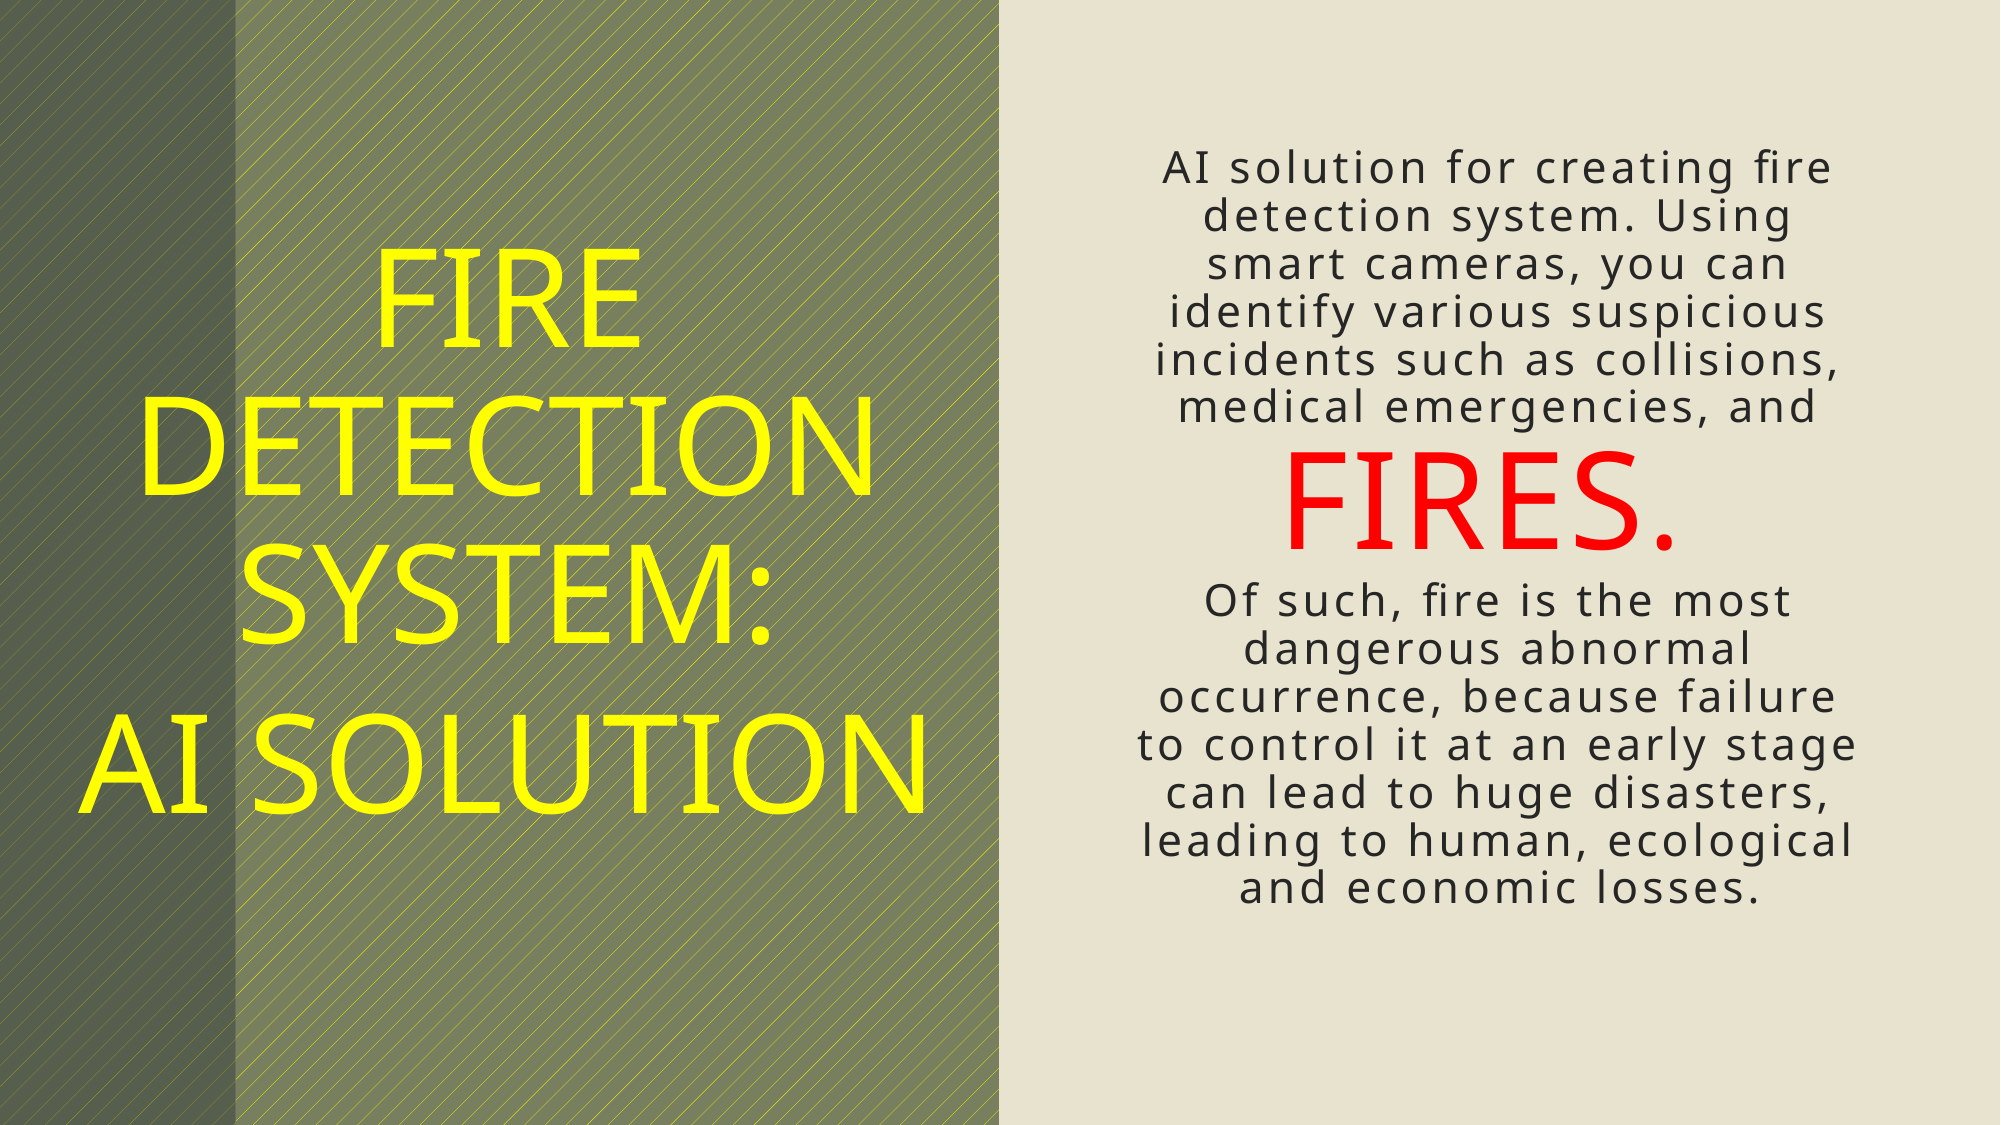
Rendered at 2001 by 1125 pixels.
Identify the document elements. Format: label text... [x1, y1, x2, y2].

text_box [235, 0, 1000, 66]
text_box [1000, 0, 2000, 1125]
text_box fire detection SYSTEM: Ai Solution [17, 66, 1000, 1005]
title AI solution for creating fire detection system. Using smart cameras, you can identify various suspicious incidents such as collisions, medical emergencies, and FIRES. Of such, fire is the most dangerous abnormal occurrence, because failure to control it at an early stage can lead to huge disasters, leading to human, ecological and economic losses. [1102, 63, 1898, 954]
text_box [235, 1005, 1000, 1125]
text_box [0, 0, 235, 1125]
